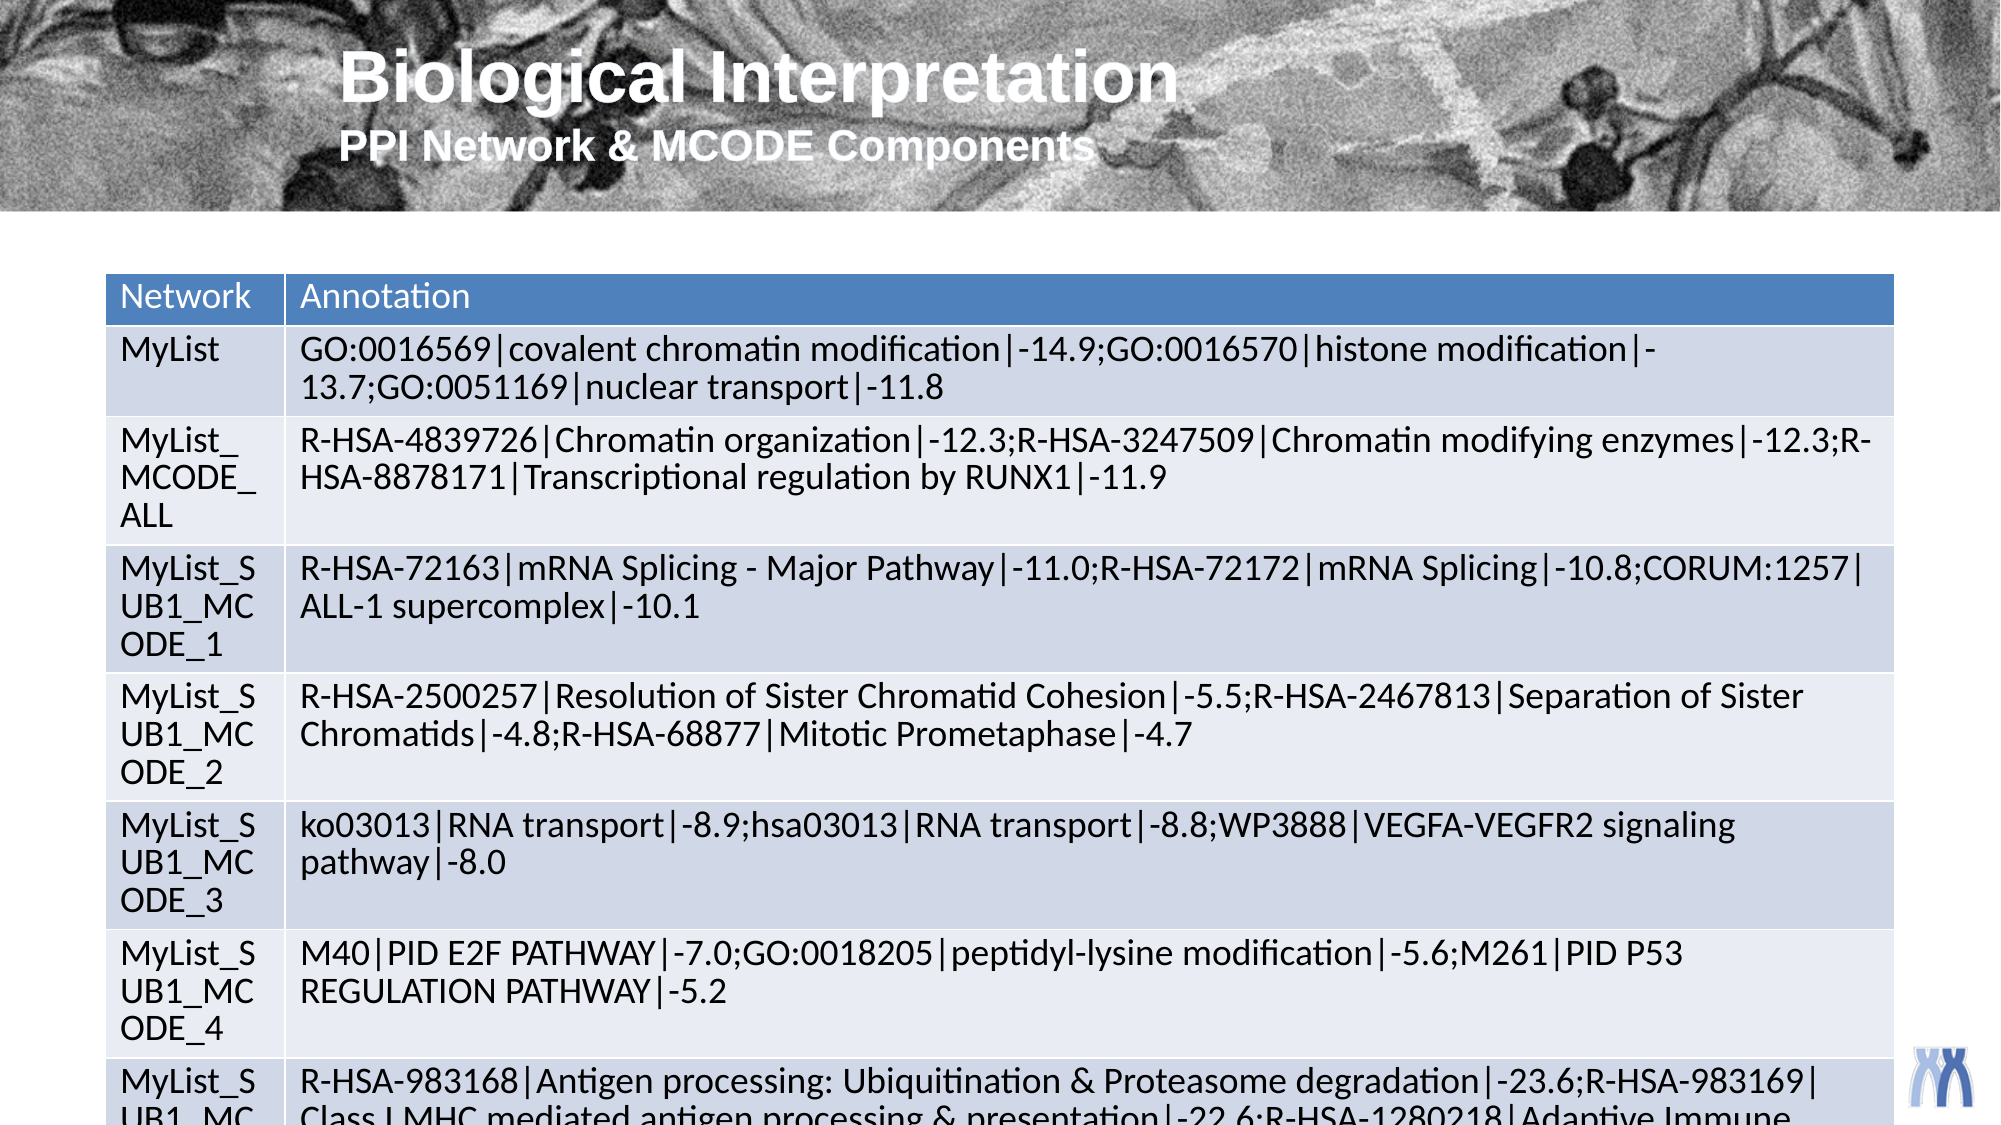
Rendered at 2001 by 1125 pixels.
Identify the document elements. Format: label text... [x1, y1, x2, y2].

table_cell MyList [106, 327, 284, 416]
table_cell ko03013|RNA transport|-8.9;hsa03013|RNA transport|-8.8;WP3888|VEGFA-VEGFR2 signaling pathway|-8.0 [286, 802, 1894, 929]
table_cell M40|PID E2F PATHWAY|-7.0;GO:0018205|peptidyl-lysine modification|-5.6;M261|PID P53 REGULATION PATHWAY|-5.2 [286, 930, 1894, 1057]
table_cell MyList_SUB1_MCODE_4 [106, 930, 284, 1057]
table_cell R-HSA-983168|Antigen processing: Ubiquitination & Proteasome degradation|-23.6;R-HSA-983169|Class I MHC mediated antigen processing & presentation|-22.6;R-HSA-1280218|Adaptive Immune System|-18.8 [286, 1059, 1894, 1125]
table_cell R-HSA-72163|mRNA Splicing - Major Pathway|-11.0;R-HSA-72172|mRNA Splicing|-10.8;CORUM:1257|ALL-1 supercomplex|-10.1 [286, 546, 1894, 672]
table_cell MyList_SUB1_MCODE_1 [106, 546, 284, 672]
title Biological Interpretation PPI Network & MCODE Components [323, 11, 1226, 187]
table_cell R-HSA-2500257|Resolution of Sister Chromatid Cohesion|-5.5;R-HSA-2467813|Separation of Sister Chromatids|-4.8;R-HSA-68877|Mitotic Prometaphase|-4.7 [286, 674, 1894, 800]
table_cell MyList_MCODE_ALL [106, 417, 284, 544]
table_header Annotation [286, 274, 1894, 325]
table_cell MyList_SUB1_MCODE_2 [106, 674, 284, 800]
table_header Network [106, 274, 284, 325]
table_cell R-HSA-4839726|Chromatin organization|-12.3;R-HSA-3247509|Chromatin modifying enzymes|-12.3;R-HSA-8878171|Transcriptional regulation by RUNX1|-11.9 [286, 417, 1894, 544]
table_cell GO:0016569|covalent chromatin modification|-14.9;GO:0016570|histone modification|-13.7;GO:0051169|nuclear transport|-11.8 [286, 327, 1894, 416]
table_cell MyList_SUB1_MCODE_5 [106, 1059, 284, 1125]
picture [0, 0, 2001, 1125]
table_cell MyList_SUB1_MCODE_3 [106, 802, 284, 929]
